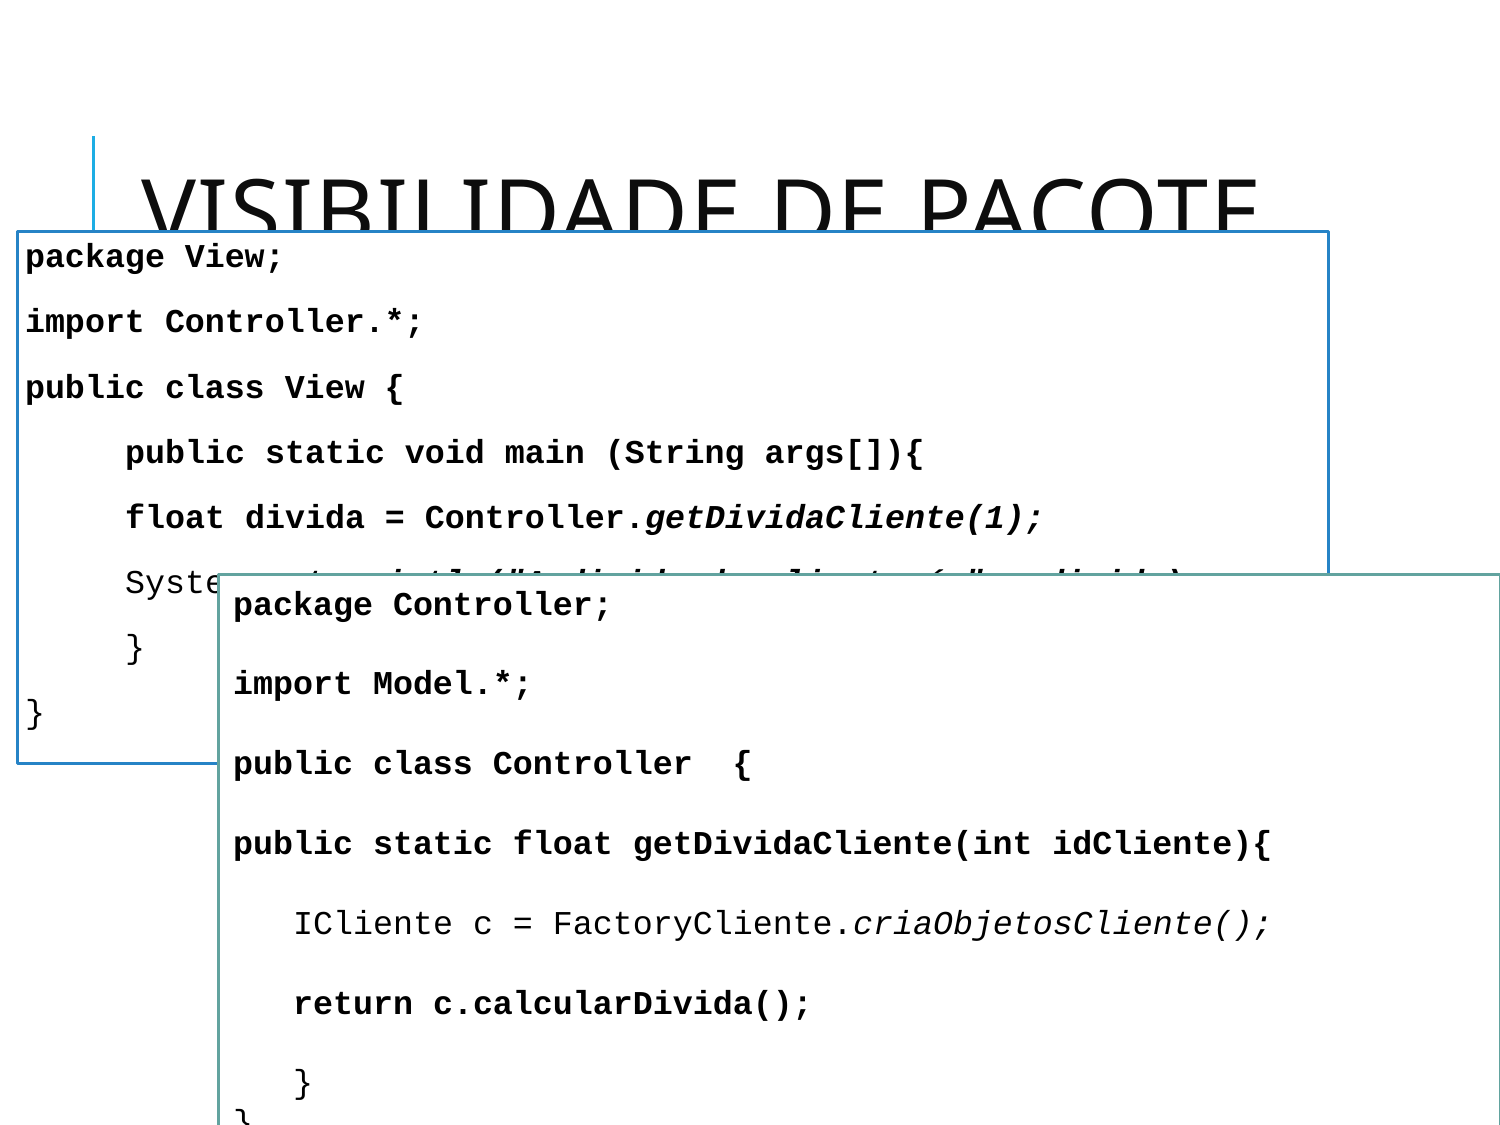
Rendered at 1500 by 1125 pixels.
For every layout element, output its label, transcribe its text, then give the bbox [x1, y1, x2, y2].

title Visibilidade de Pacote [126, 96, 1322, 230]
text_box package Controller; import Model.*; public class Controller { public static float getDividaCliente(int idCliente){ ICliente c = FactoryCliente.criaObjetosCliente(); return c.calcularDivida(); } } [217, 573, 1500, 1125]
list package View; import Controller.*; public class View { public static void main (String args[]){ float divida = Controller.getDividaCliente(1); System.out.println("A divida do cliente é " + divida); } } [16, 230, 1330, 765]
